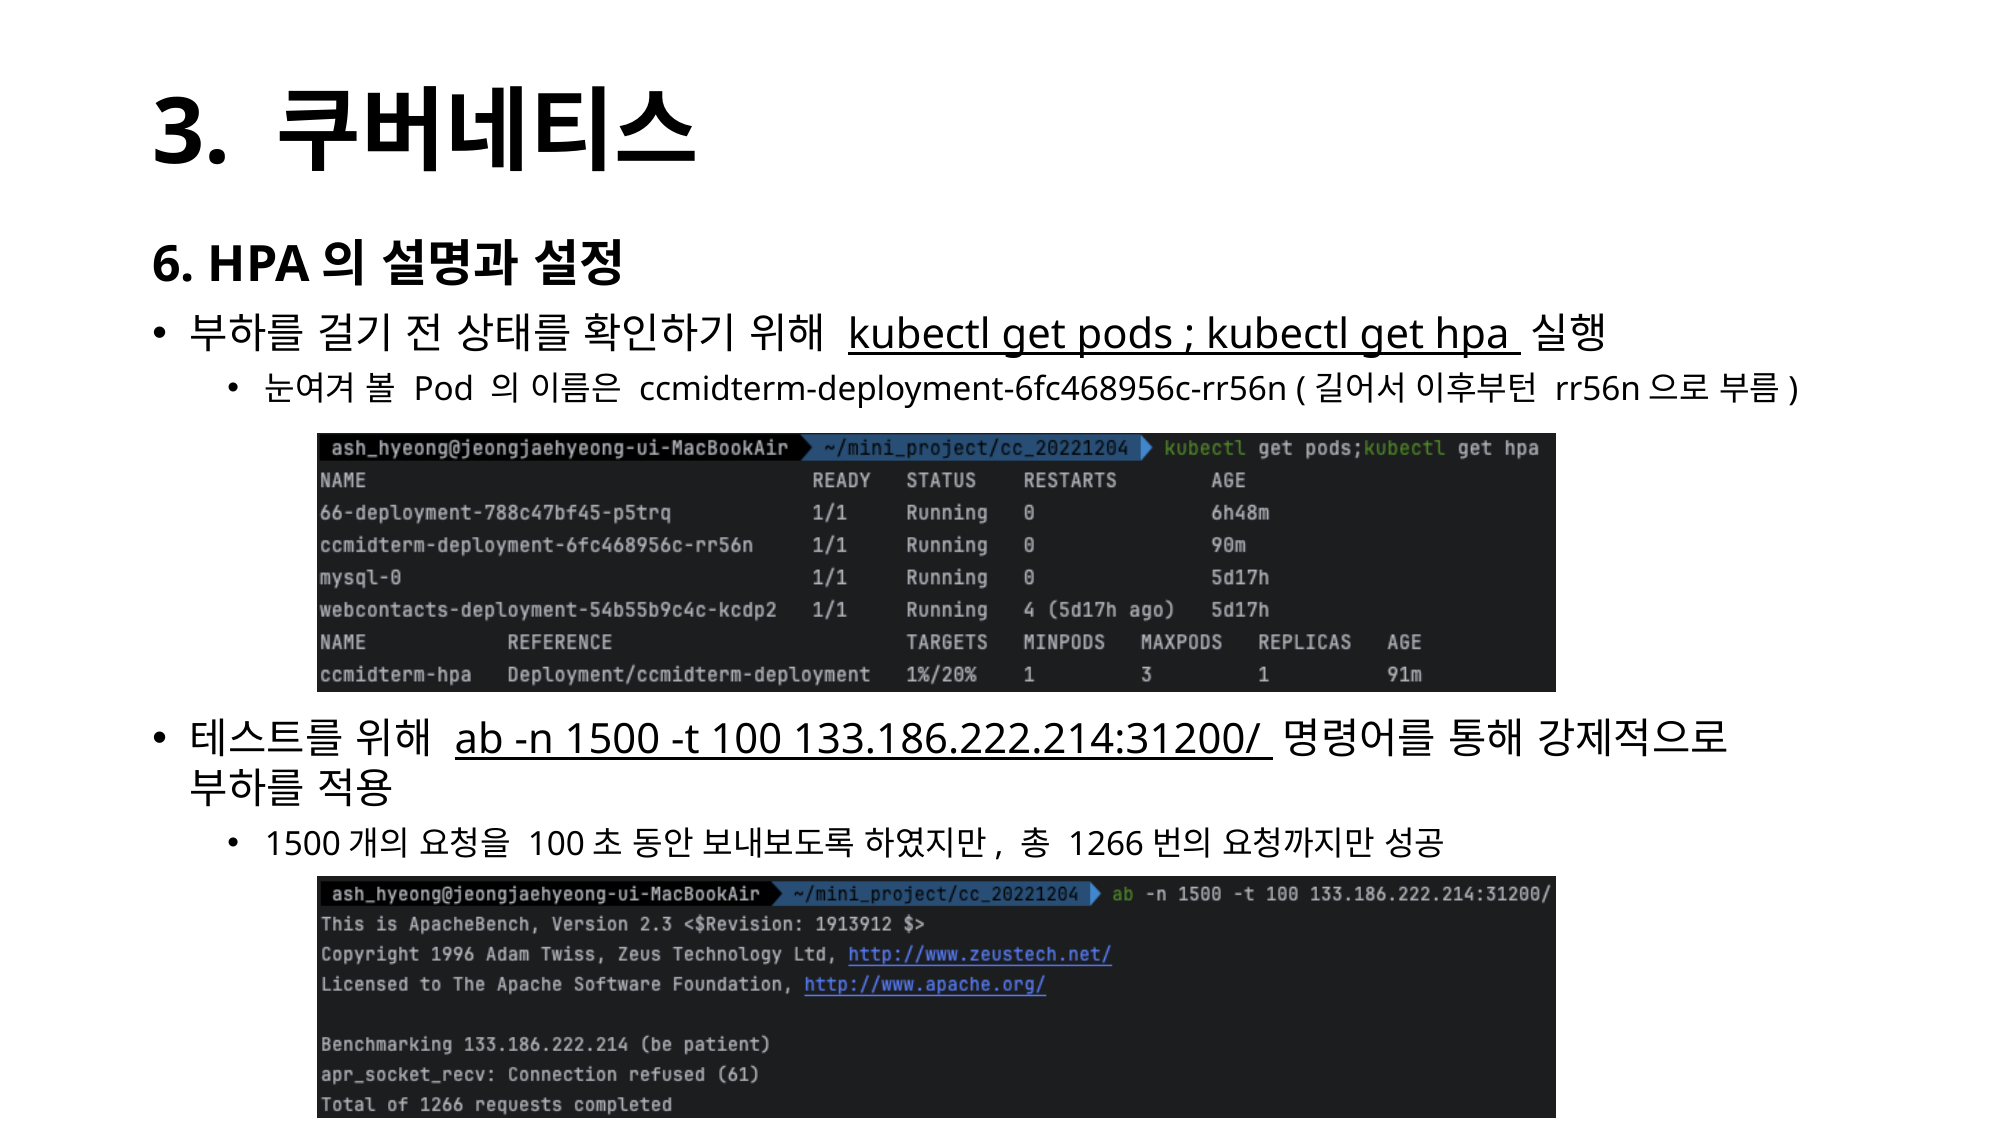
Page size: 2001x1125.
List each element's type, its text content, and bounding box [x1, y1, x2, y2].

list 부하를 걸기 전 상태를 확인하기 위해 kubectl get pods ; kubectl get hpa 실행 눈여겨 볼 Pod 의 이름은 ccmidterm-deployment-6fc468956c-rr56n (길어서 이후부턴 rr56n으로 부름) 테스트를 위해 ab -n 1500 -t 100 133.186.222.214:31200/ 명령어를 통해 강제적으로 부하를 적용 1500개의 요청을 100초 동안 보내보도록 하였지만, 총 1266번의 요청까지만 성공 [137, 299, 1863, 1066]
picture [317, 875, 1557, 1119]
text_box 6. HPA의 설명과 설정 [137, 223, 683, 299]
title 3. 쿠버네티스 [137, 59, 1737, 209]
picture [317, 432, 1557, 693]
